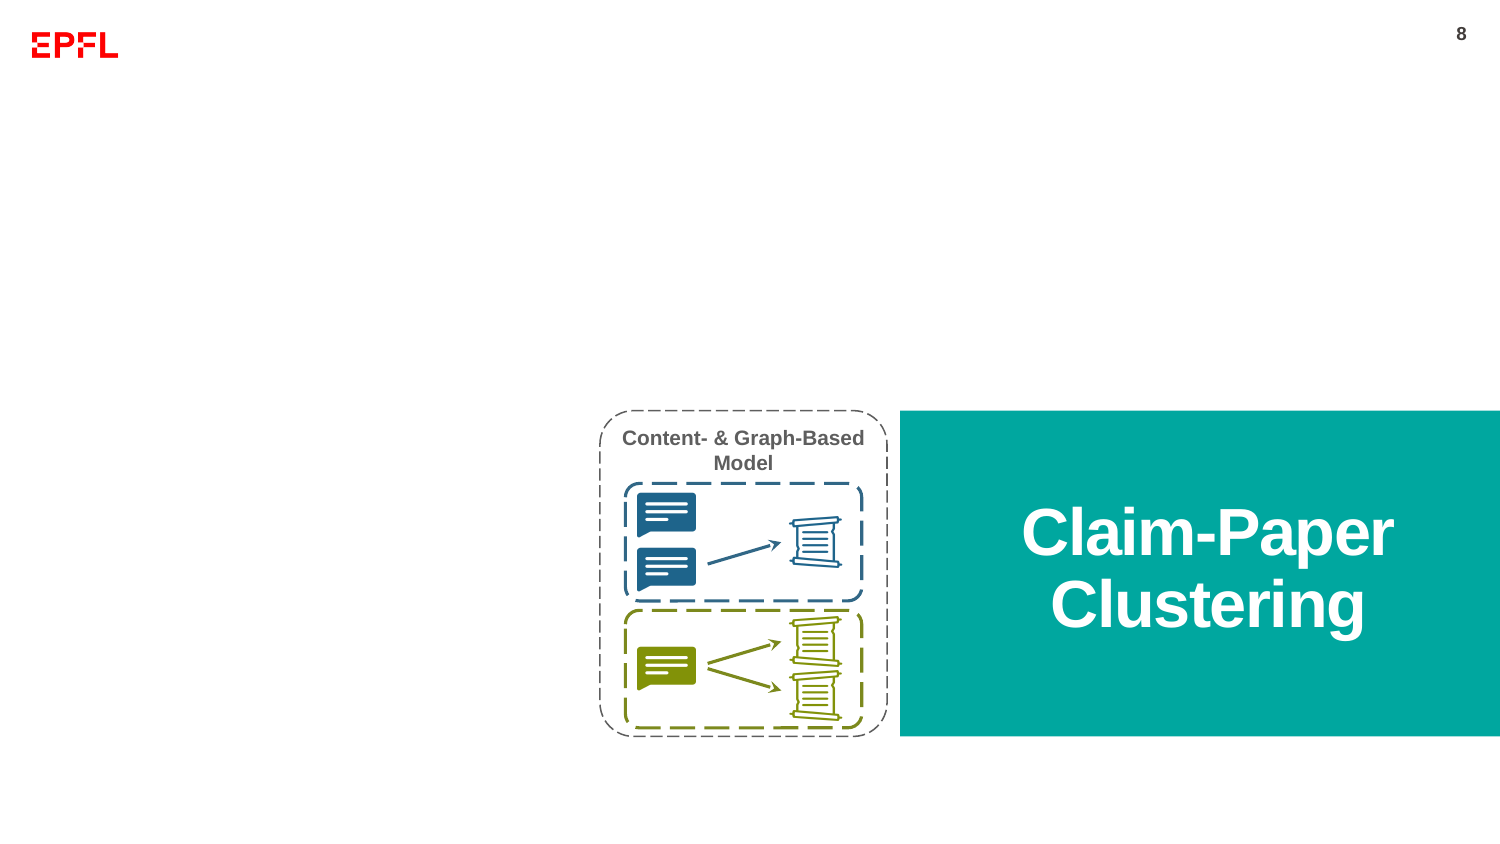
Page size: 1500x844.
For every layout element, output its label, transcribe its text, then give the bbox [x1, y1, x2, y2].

title Claim-Paper Clustering [900, 410, 1500, 737]
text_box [599, 410, 888, 737]
slide_number 8 [1423, 21, 1500, 49]
picture [21, 21, 129, 69]
